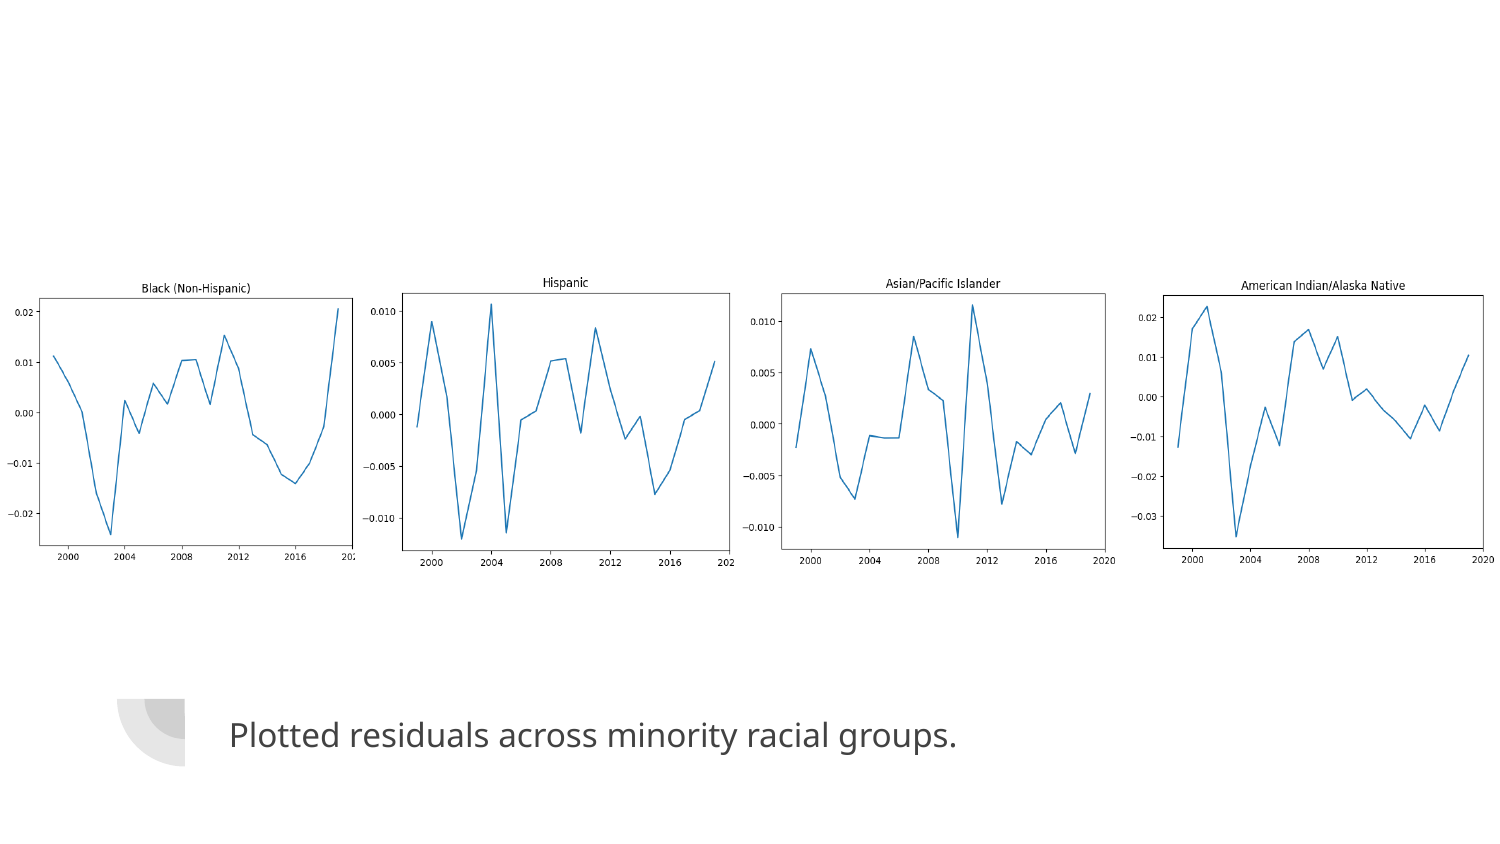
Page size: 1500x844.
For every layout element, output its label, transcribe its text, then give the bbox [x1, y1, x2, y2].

picture [0, 269, 1500, 574]
list Plotted residuals across minority racial groups. [213, 698, 1173, 787]
